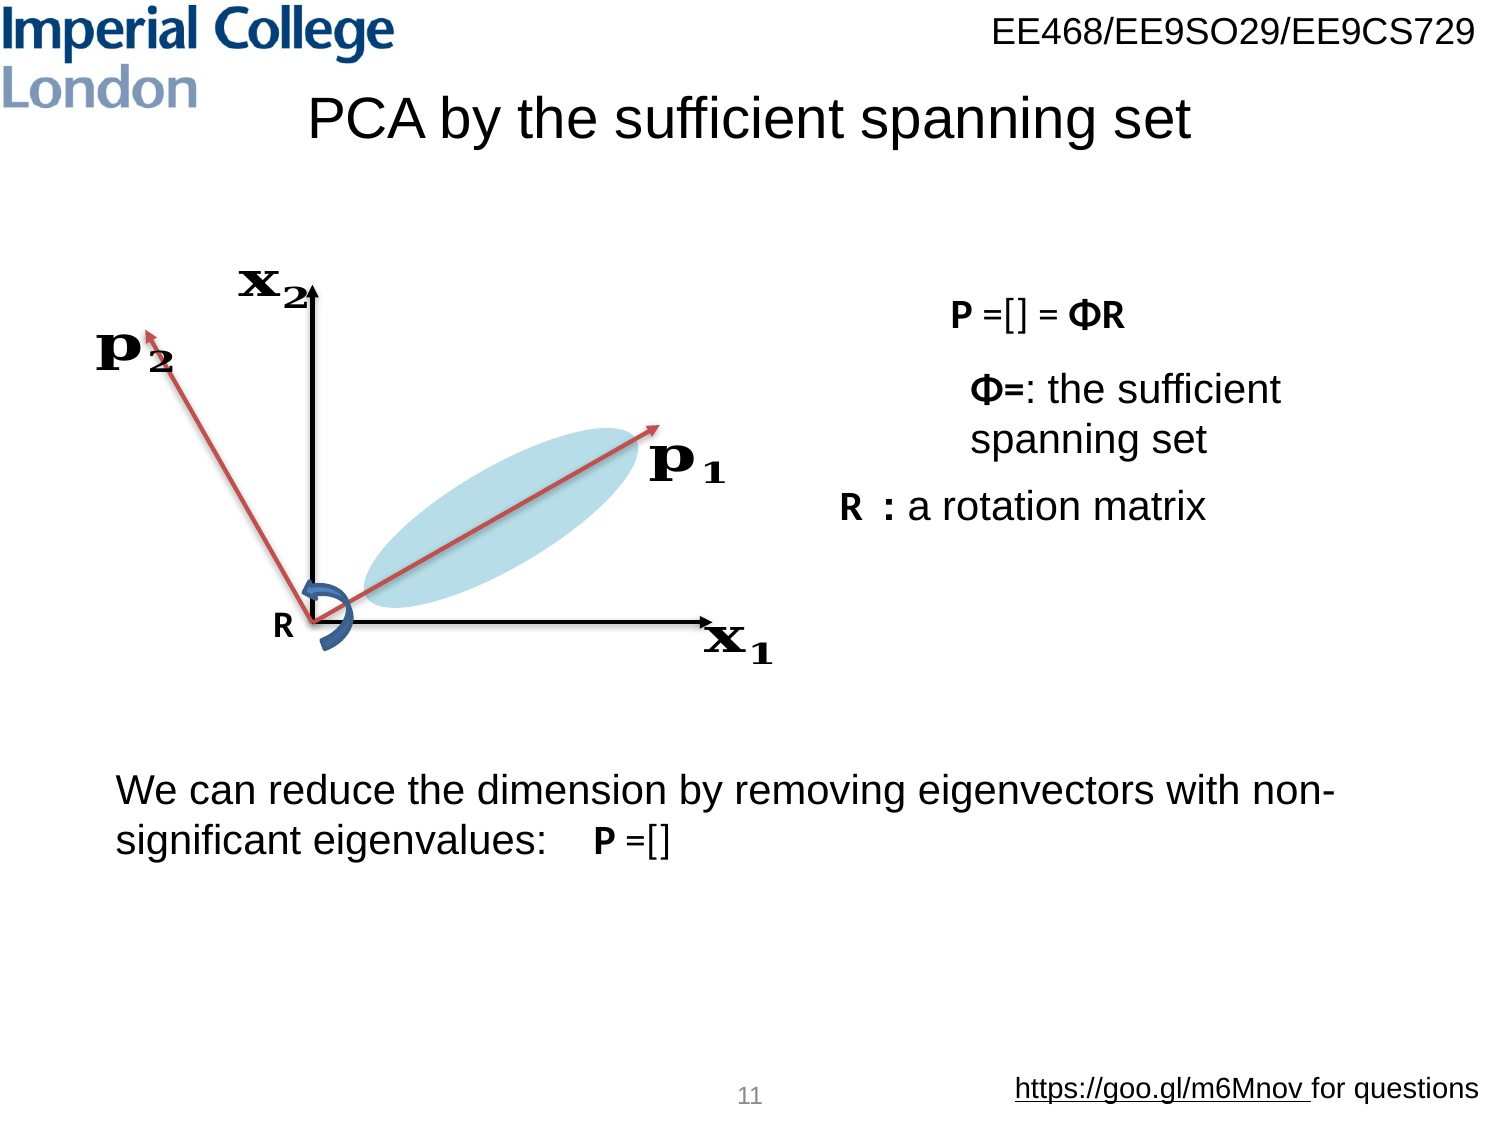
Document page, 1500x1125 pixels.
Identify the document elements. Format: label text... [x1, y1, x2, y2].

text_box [312, 284, 713, 623]
title PCA by the sufficient spanning set [24, 42, 1475, 188]
text_box [301, 581, 307, 597]
text_box R [258, 592, 310, 653]
text_box [319, 632, 350, 652]
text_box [202, 208, 603, 547]
slide_number 11 [575, 1065, 925, 1125]
picture [0, 0, 397, 113]
